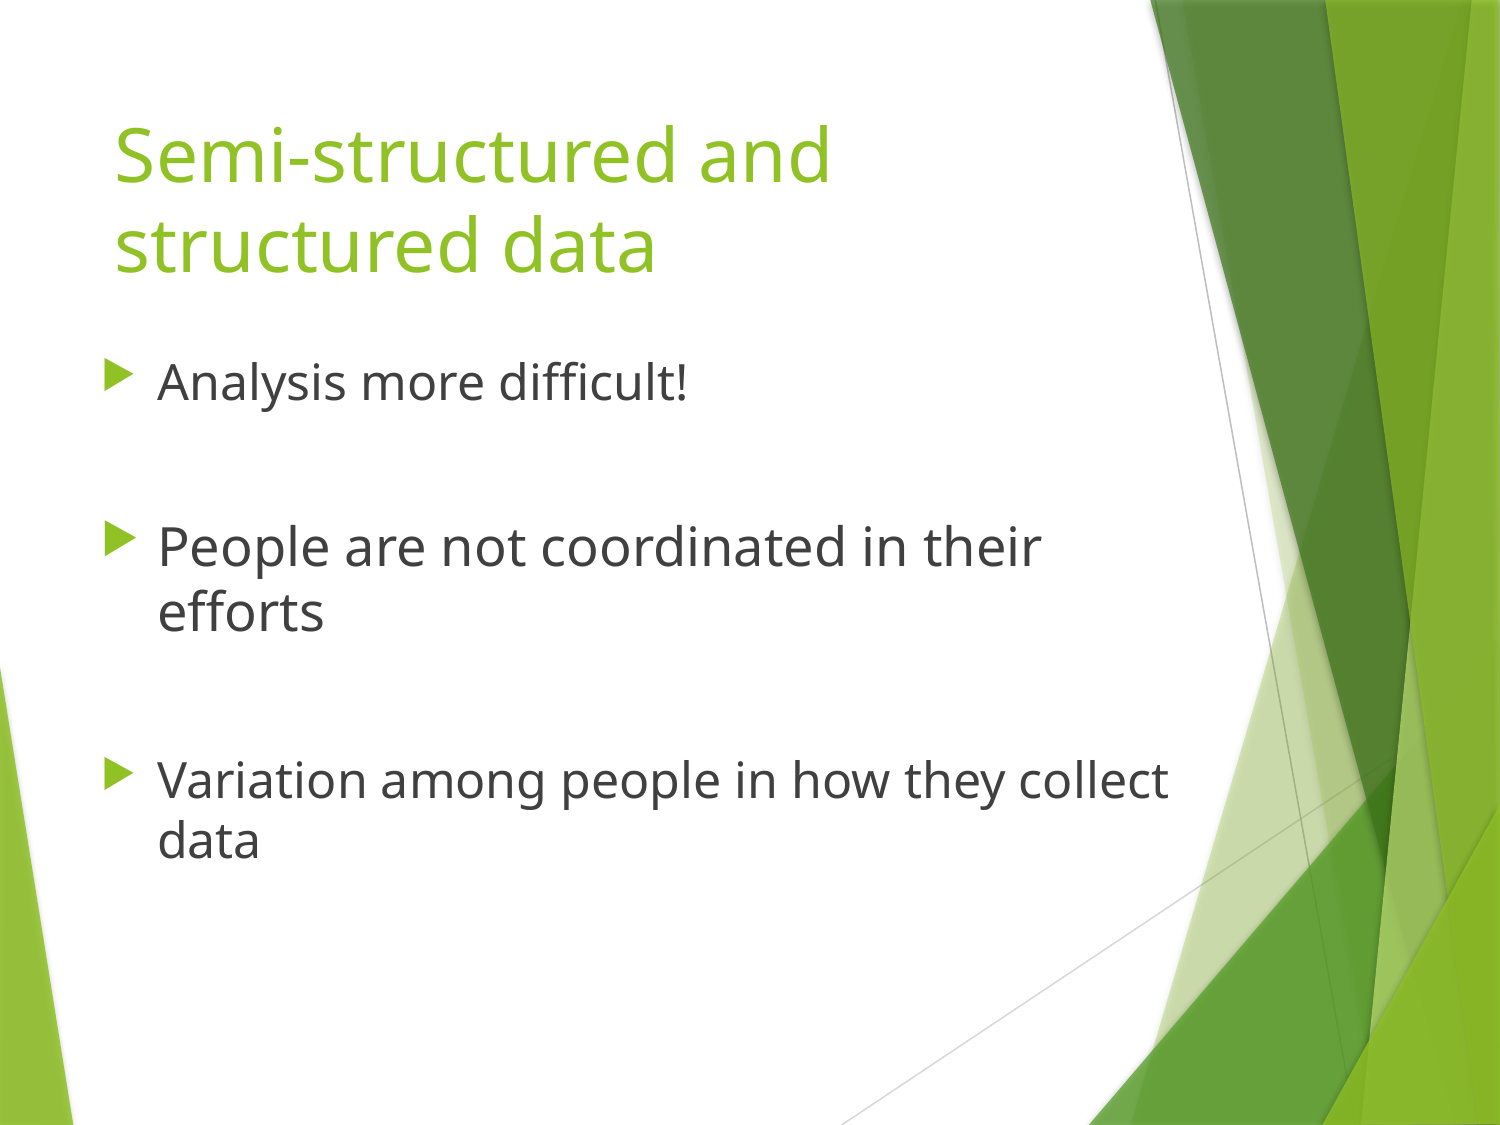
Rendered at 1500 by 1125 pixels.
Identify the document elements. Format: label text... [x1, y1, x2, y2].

list Analysis more difficult! People are not coordinated in their efforts Variation among people in how they collect data [85, 342, 1218, 1125]
title Semi-structured and structured data [99, 99, 1142, 317]
